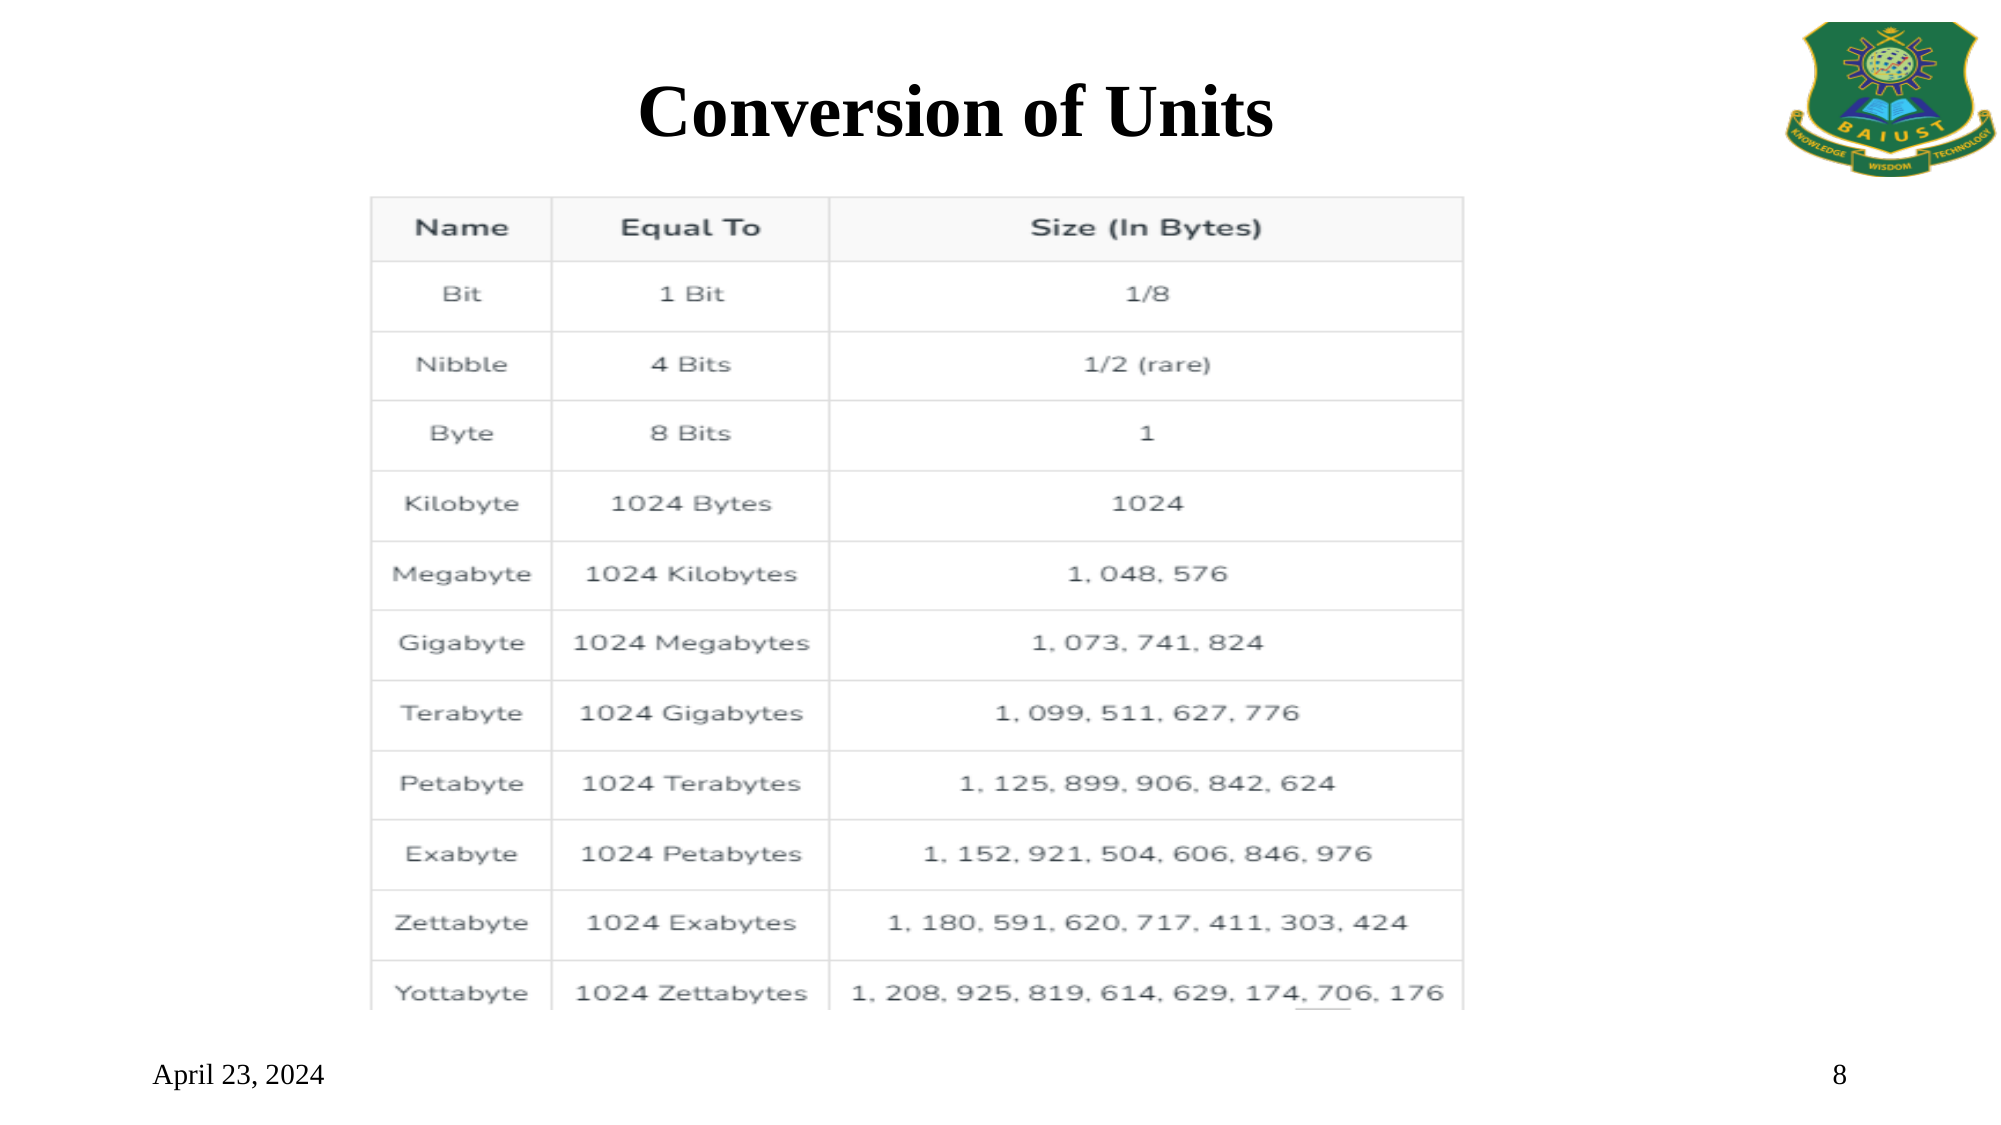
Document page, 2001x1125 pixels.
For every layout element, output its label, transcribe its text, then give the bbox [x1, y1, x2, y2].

picture [1781, 22, 2000, 177]
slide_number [137, 1042, 588, 1103]
slide_number 8 [1412, 1042, 1863, 1103]
picture [342, 192, 1569, 1011]
text_box Conversion of Units [418, 54, 1495, 160]
